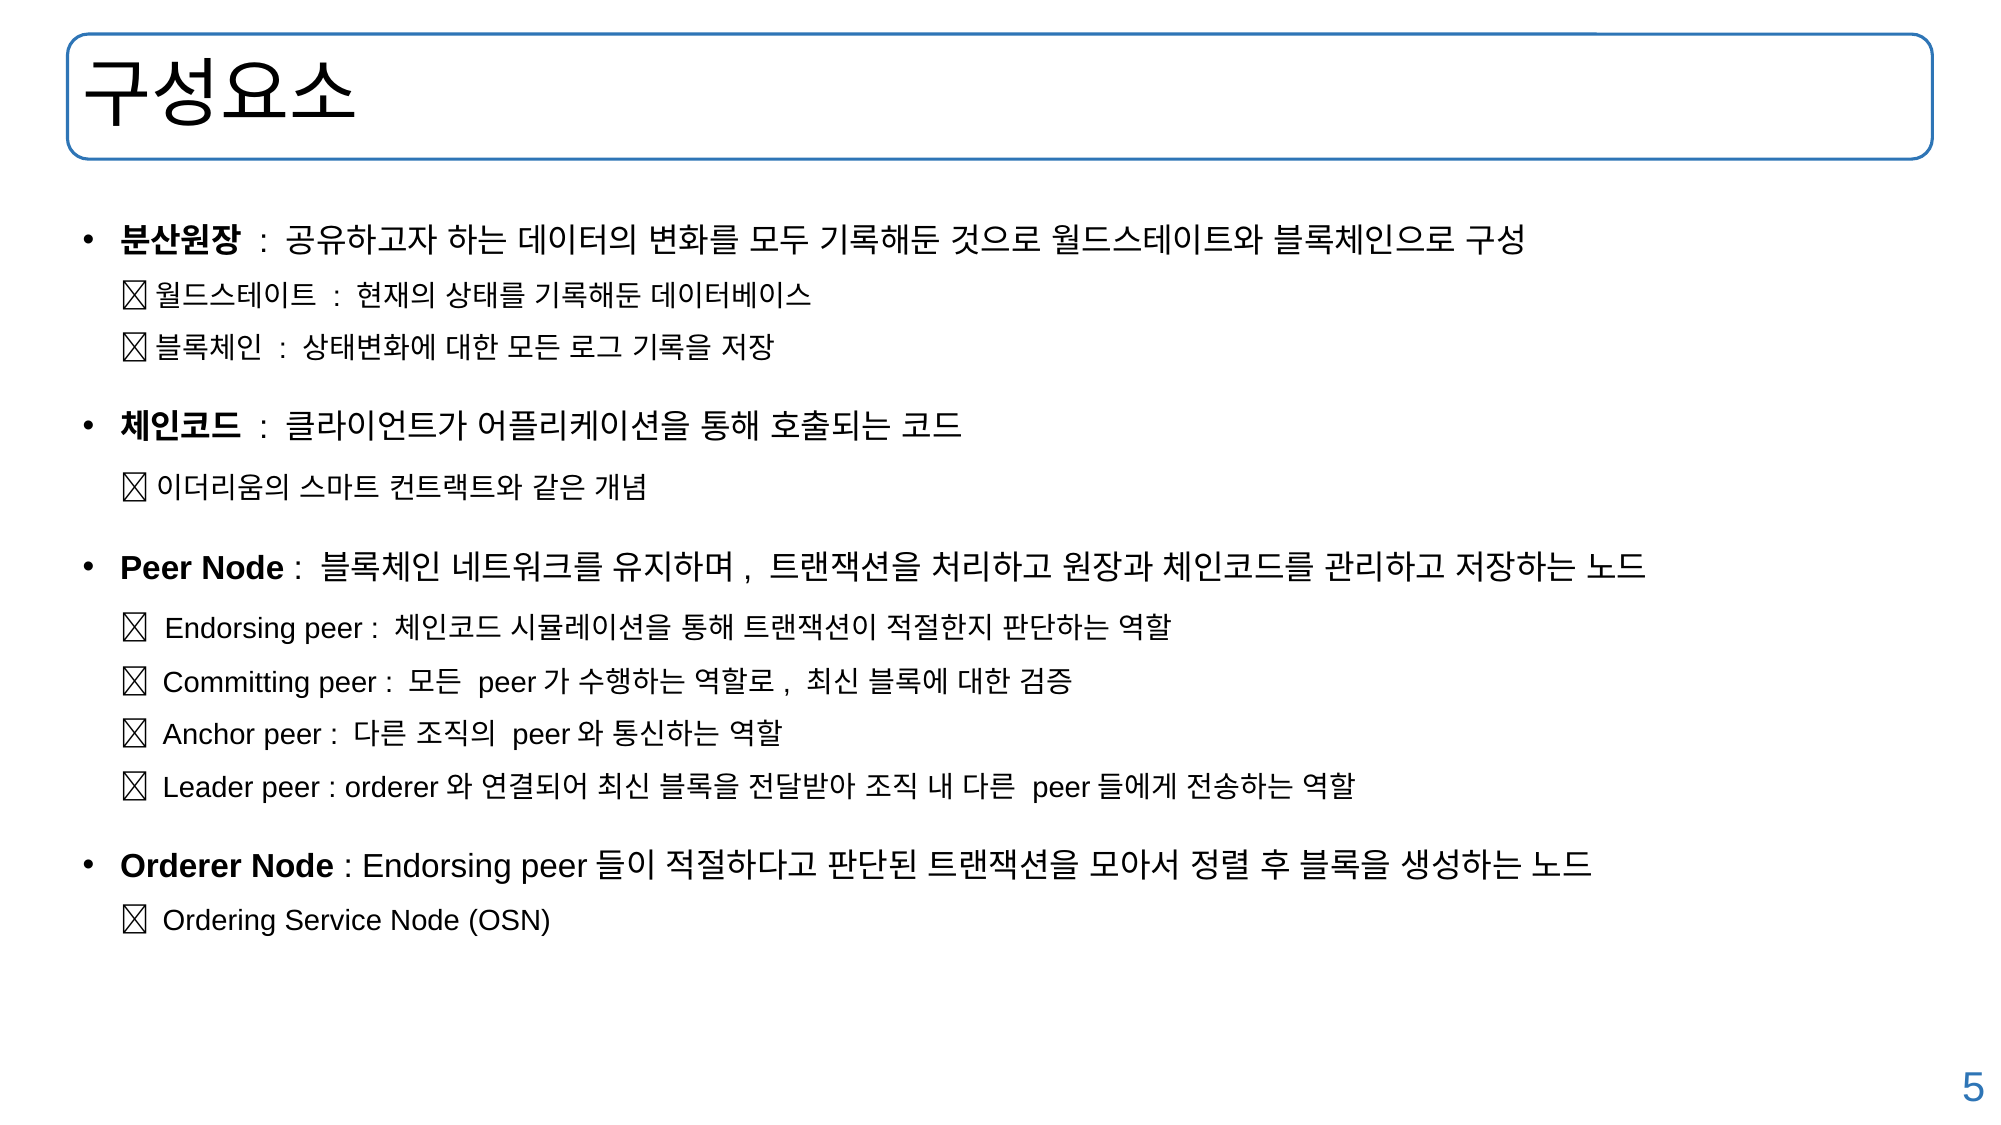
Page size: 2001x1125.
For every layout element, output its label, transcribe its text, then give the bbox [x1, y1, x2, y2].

title 구성요소 [67, 34, 1933, 160]
list 분산원장 : 공유하고자 하는 데이터의 변화를 모두 기록해둔 것으로 월드스테이트와 블록체인으로 구성  월드스테이트 : 현재의 상태를 기록해둔 데이터베이스  블록체인 : 상태변화에 대한 모든 로그 기록을 저장 체인코드 : 클라이언트가 어플리케이션을 통해 호출되는 코드  이더리움의 스마트 컨트랙트와 같은 개념 Peer Node : 블록체인 네트워크를 유지하며, 트랜잭션을 처리하고 원장과 체인코드를 관리하고 저장하는 노드  Endorsing peer : 체인코드 시뮬레이션을 통해 트랜잭션이 적절한지 판단하는 역할  Committing peer : 모든 peer가 수행하는 역할로, 최신 블록에 대한 검증  Anchor peer : 다른 조직의 peer와 통신하는 역할  Leader peer : orderer와 연결되어 최신 블록을 전달받아 조직 내 다른 peer들에게 전송하는 역할 Orderer Node : Endorsing peer들이 적절하다고 판단된 트랜잭션을 모아서 정렬 후 블록을 생성하는 노드  Ordering Service Node (OSN) [67, 192, 1933, 1012]
